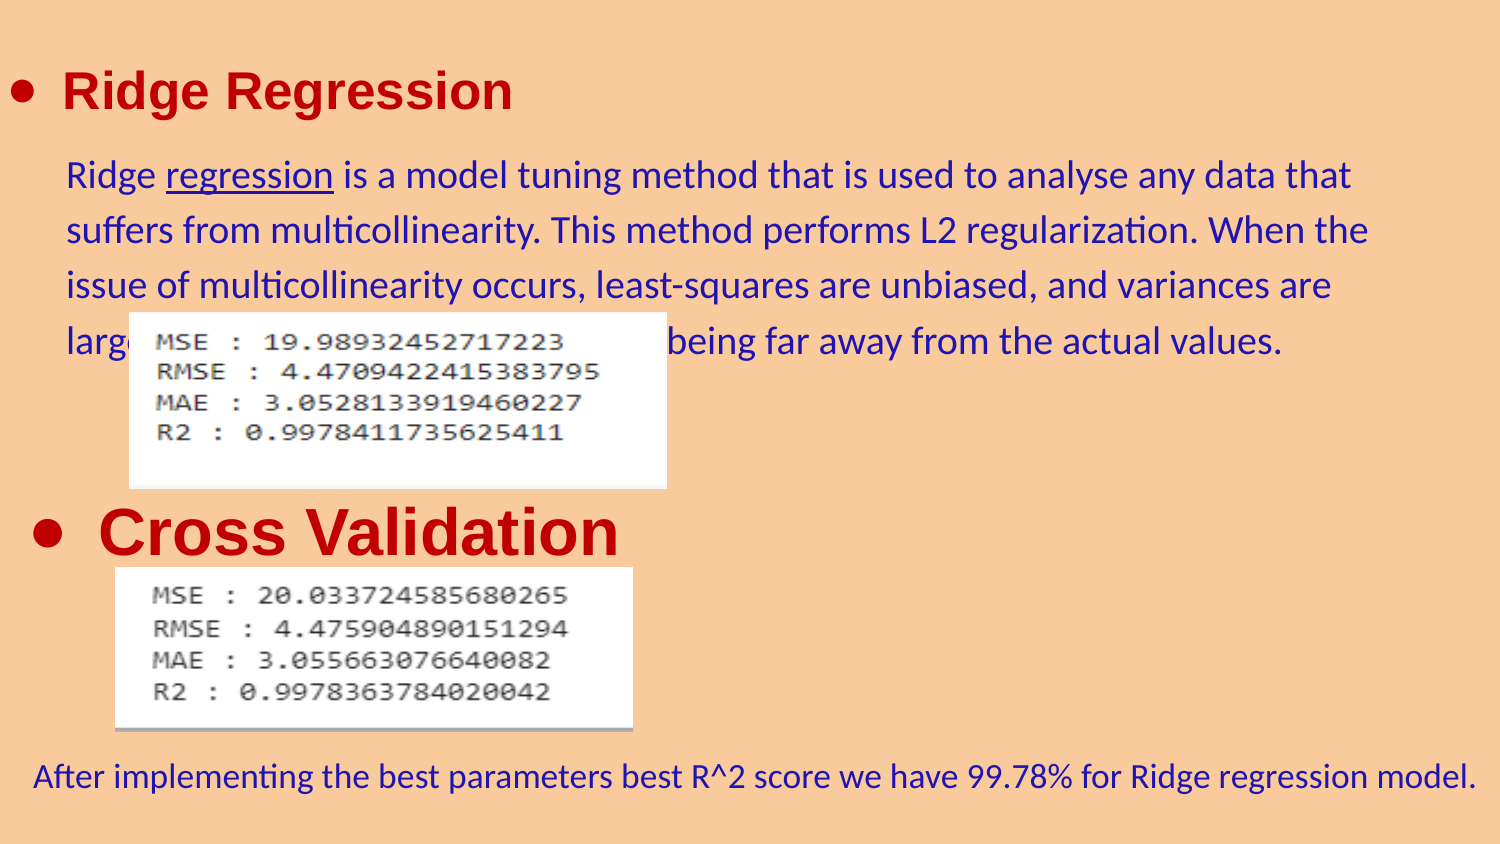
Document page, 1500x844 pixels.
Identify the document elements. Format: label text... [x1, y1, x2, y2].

picture [129, 312, 667, 490]
picture [115, 567, 634, 733]
title Ridge Regression [0, 41, 1387, 136]
text_box Cross Validation [8, 473, 775, 584]
list Ridge regression is a model tuning method that is used to analyse any data that suffers from multicollinearity. This method performs L2 regularization. When the issue of multicollinearity occurs, least-squares are unbiased, and variances are large, this results in predicted values being far away from the actual values. [51, 126, 1449, 380]
text_box After implementing the best parameters best R^2 score we have 99.78% for Ridge regression model. [18, 731, 1500, 811]
